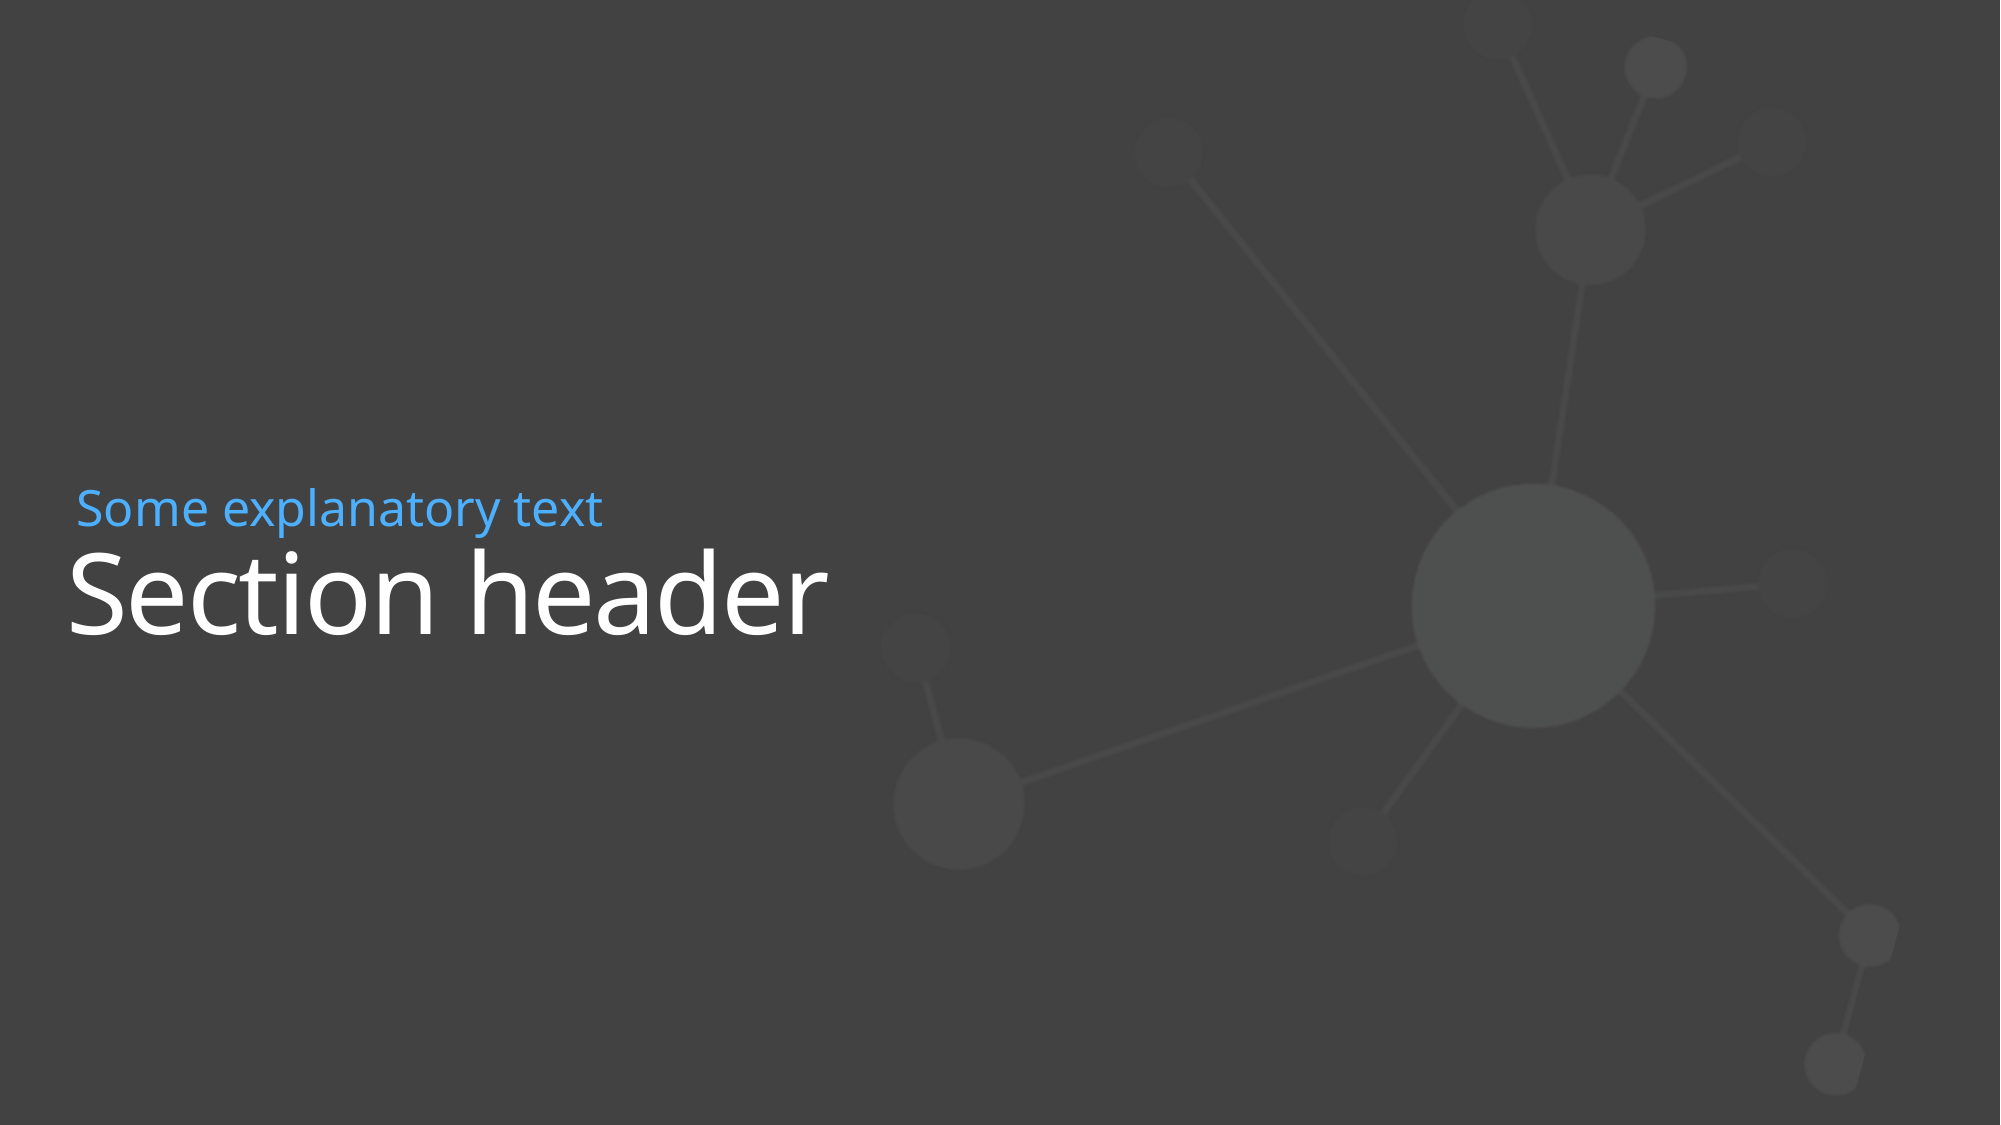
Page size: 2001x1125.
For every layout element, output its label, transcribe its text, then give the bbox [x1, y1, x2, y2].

list Some explanatory text [76, 424, 1463, 537]
title Section header [66, 536, 1575, 767]
